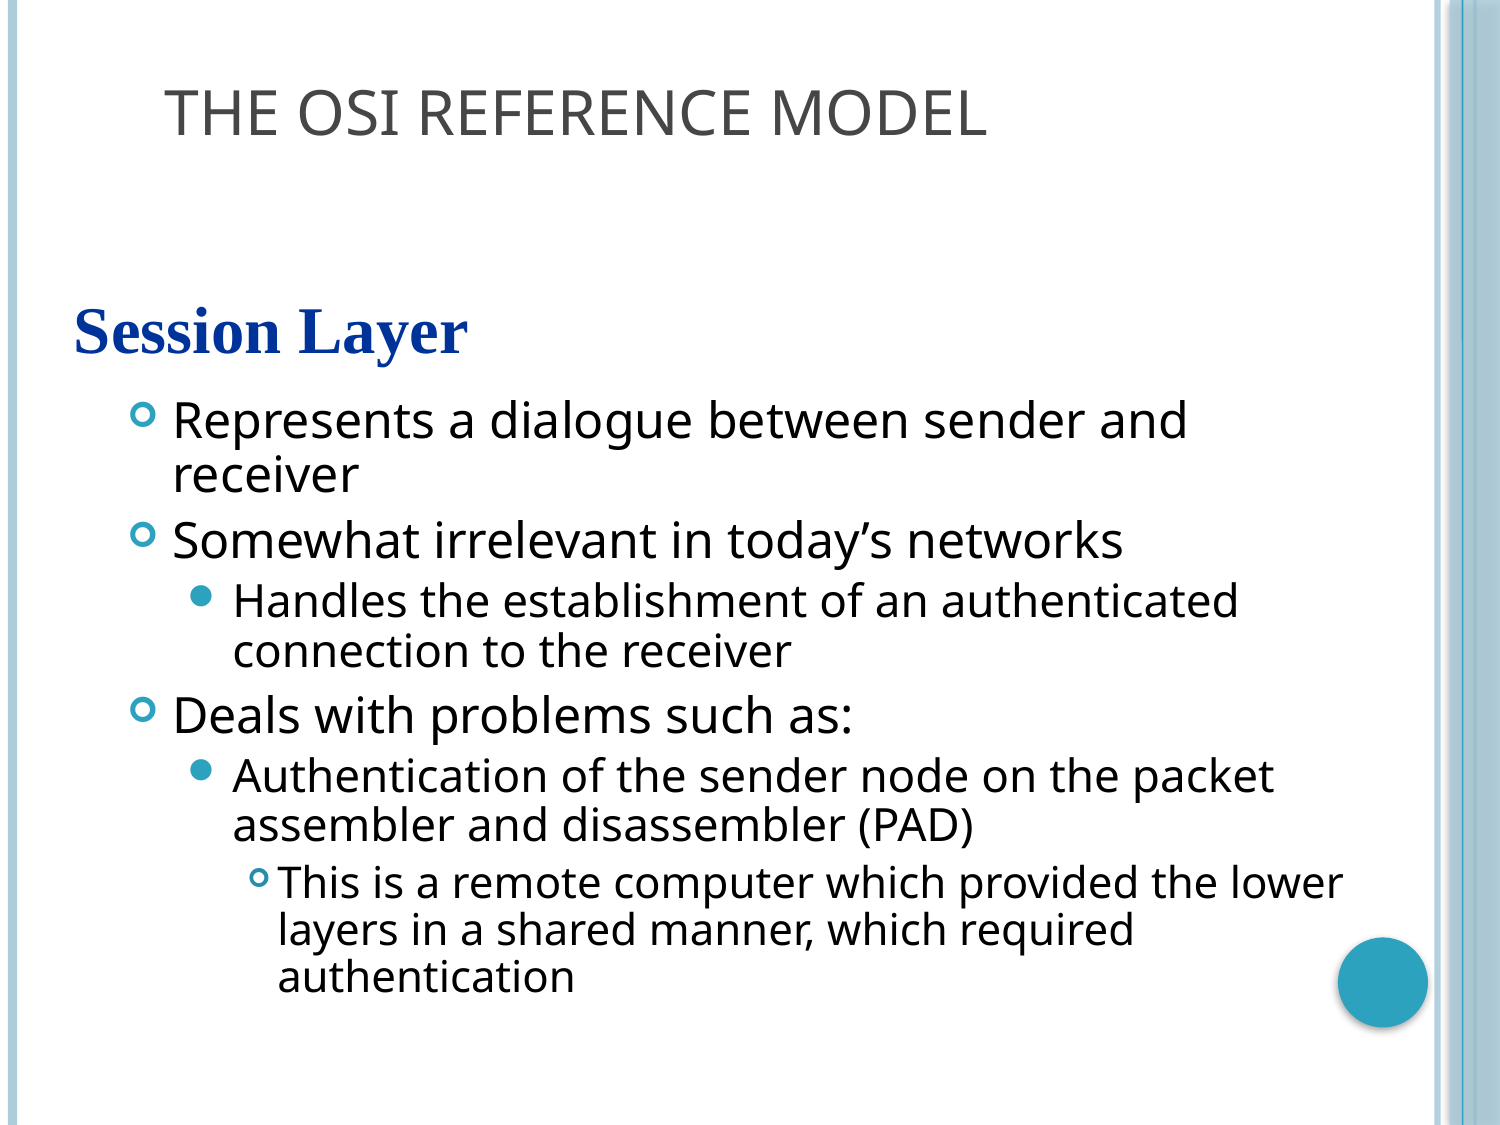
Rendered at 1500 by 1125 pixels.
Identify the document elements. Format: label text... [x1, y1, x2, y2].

list Represents a dialogue between sender and receiver Somewhat irrelevant in today’s networks Handles the establishment of an authenticated connection to the receiver Deals with problems such as: Authentication of the sender node on the packet assembler and disassembler (PAD) This is a remote computer which provided the lower layers in a shared manner, which required authentication [112, 387, 1388, 1063]
title The OSI Reference Model [150, 45, 1425, 156]
text_box Session Layer [59, 279, 485, 375]
